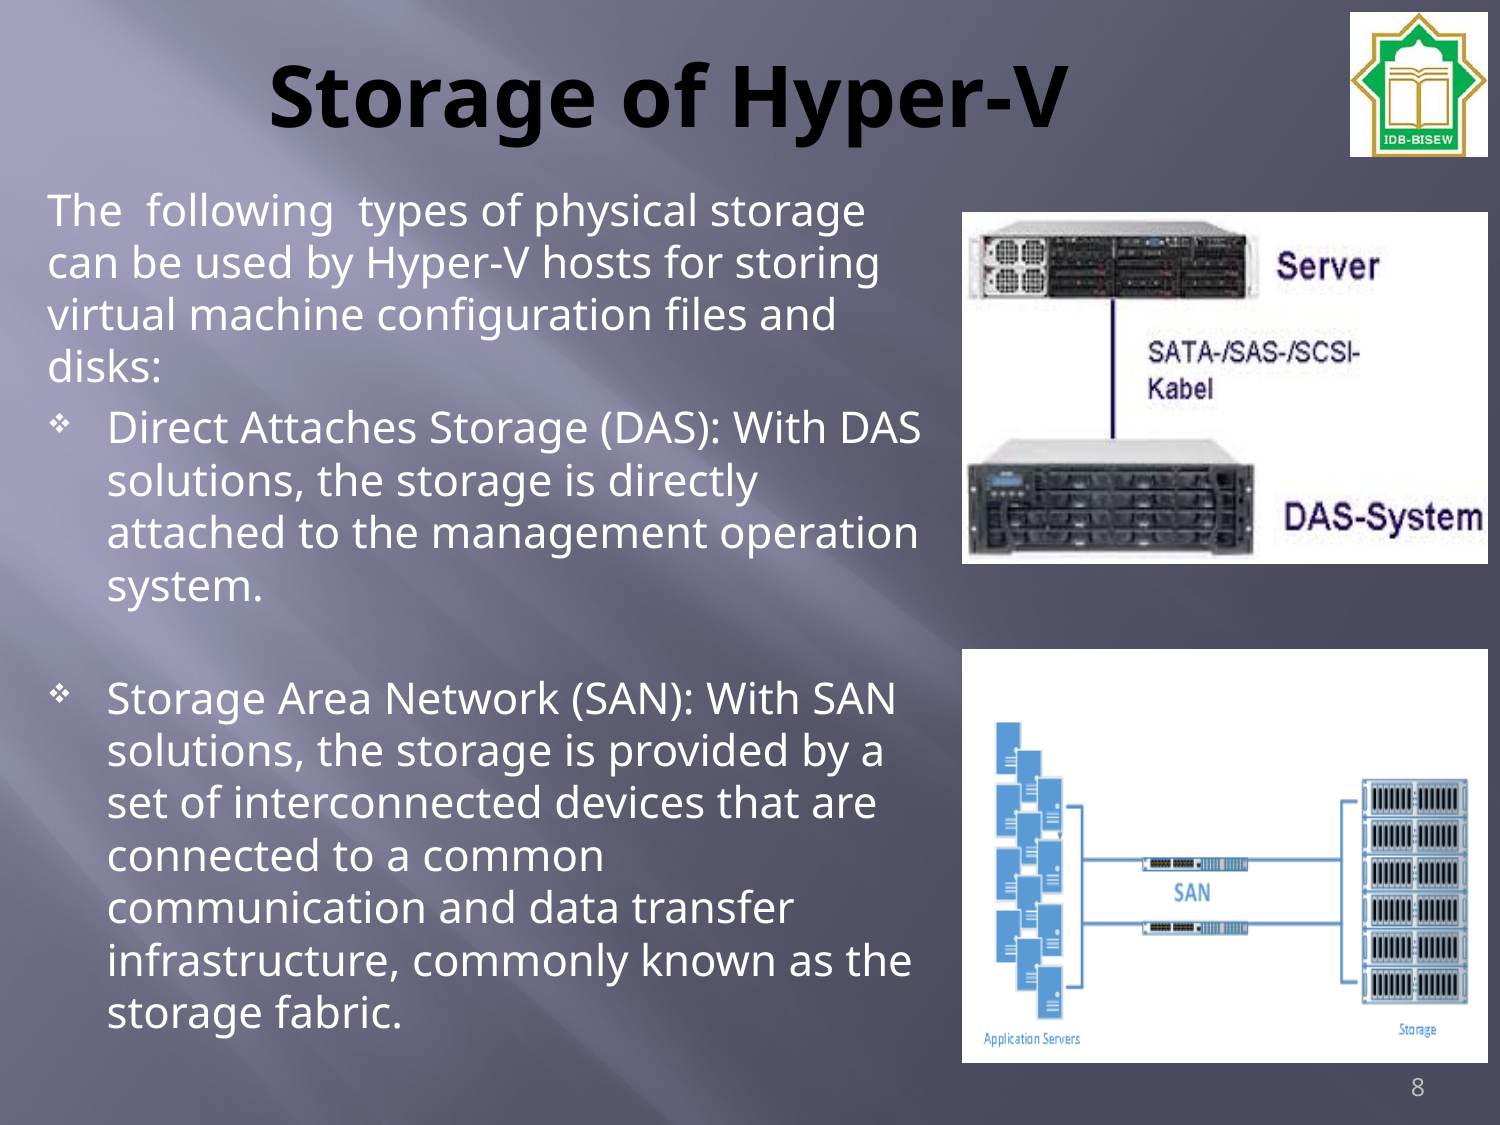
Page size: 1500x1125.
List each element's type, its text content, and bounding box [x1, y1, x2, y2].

title Storage of Hyper-V [75, 0, 1263, 188]
list The following types of physical storage can be used by Hyper-V hosts for storing virtual machine configuration files and disks: Direct Attaches Storage (DAS): With DAS solutions, the storage is directly attached to the management operation system. Storage Area Network (SAN): With SAN solutions, the storage is provided by a set of interconnected devices that are connected to a common communication and data transfer infrastructure, commonly known as the storage fabric. [12, 174, 950, 1050]
picture [962, 212, 1488, 565]
slide_number 8 [1299, 1074, 1425, 1113]
picture [962, 649, 1488, 1063]
picture [1350, 12, 1488, 157]
